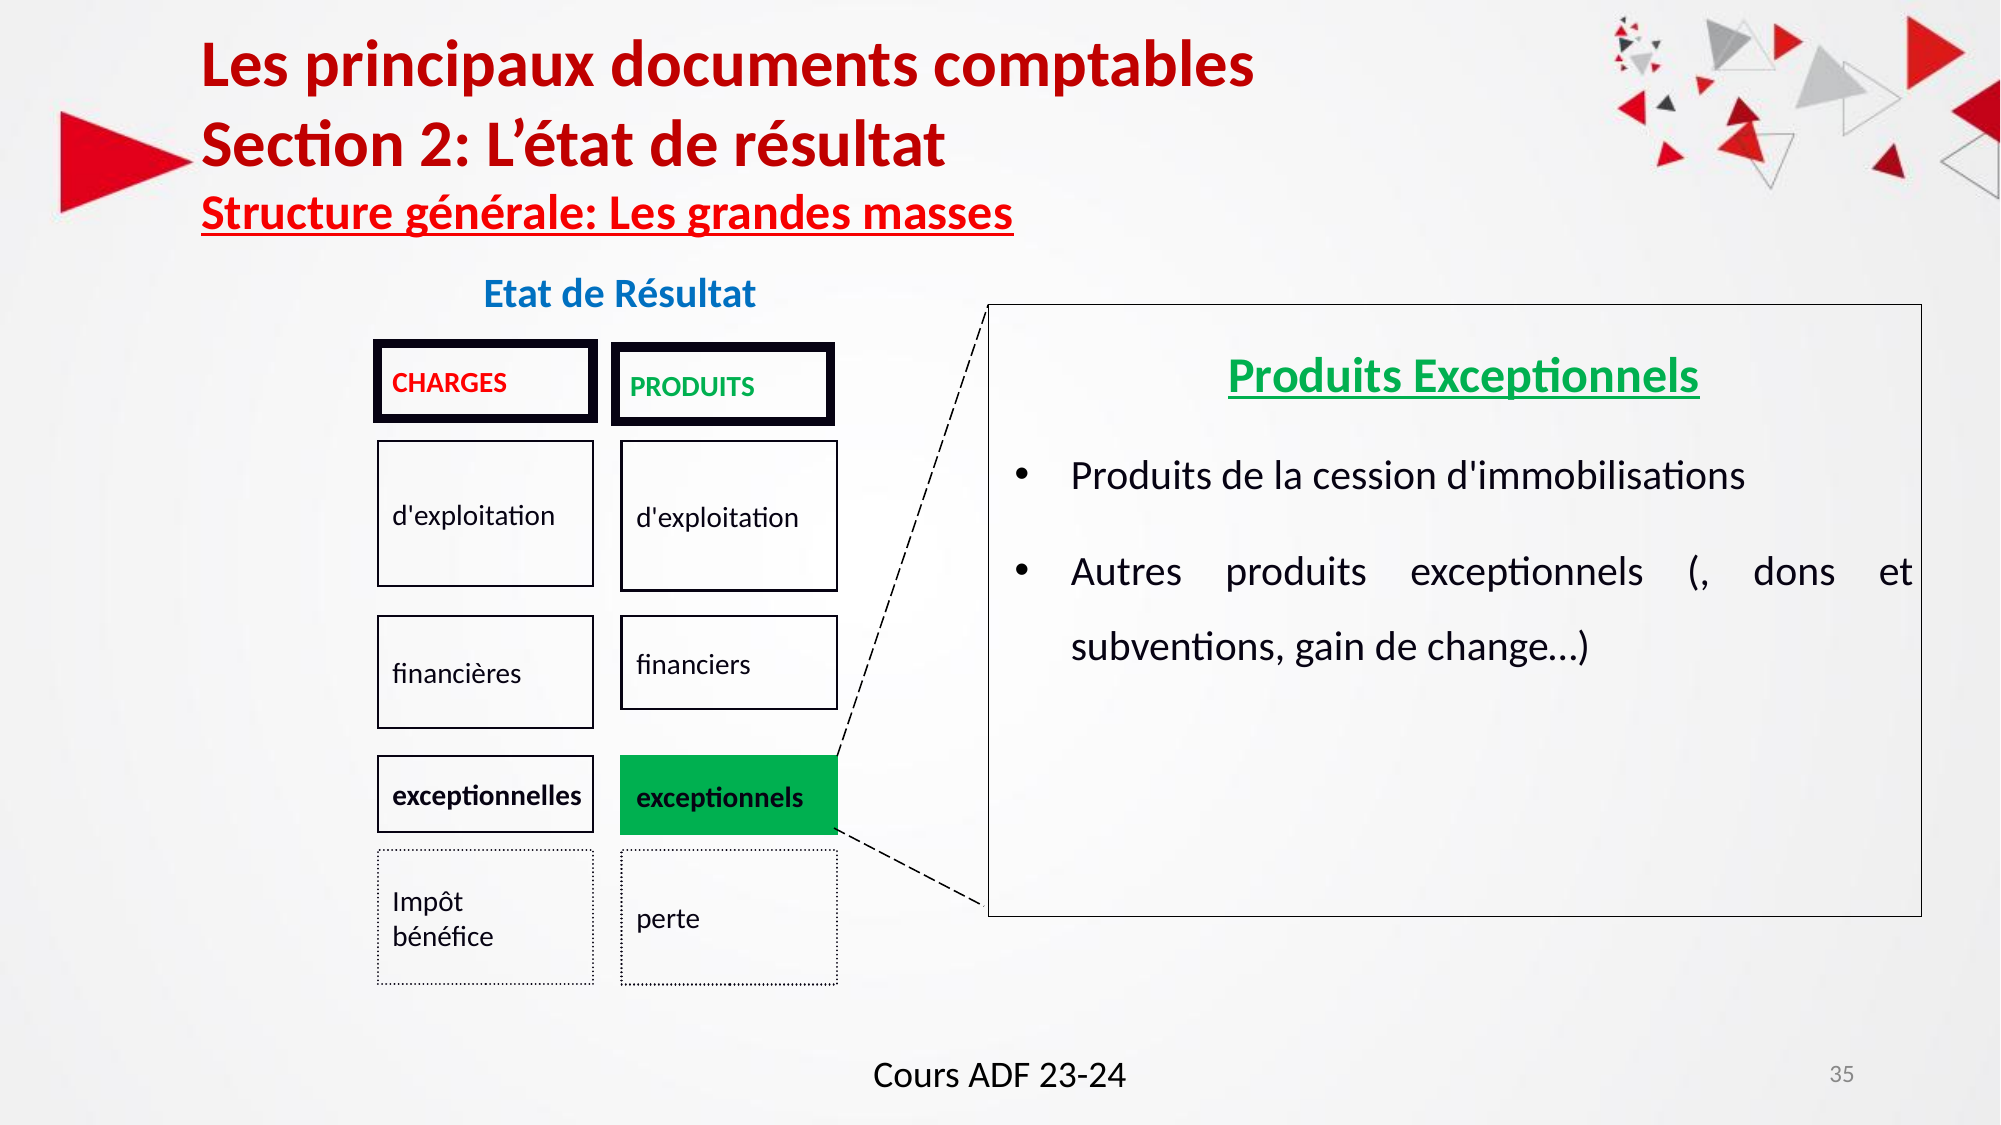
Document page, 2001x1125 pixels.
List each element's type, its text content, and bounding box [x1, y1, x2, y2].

text_box Impôt bénéfice [377, 849, 594, 985]
text_box Etat de Résultat [320, 270, 920, 323]
text_box perte [621, 849, 837, 985]
picture [0, 0, 2001, 1125]
text_box CHARGES [377, 343, 594, 419]
text_box exceptionnels [621, 756, 837, 835]
text_box d'exploitation [621, 440, 837, 591]
footer Cours ADF 23-24 [683, 1042, 1317, 1103]
text_box Les principaux documents comptables Section 2: L’état de résultat Structure générale: Les grandes masses [186, 13, 1806, 246]
text_box financiers [621, 615, 837, 710]
text_box financières [377, 615, 594, 729]
text_box PRODUITS [615, 346, 831, 422]
text_box exceptionnelles [377, 756, 594, 832]
slide_number 35 [1805, 1049, 1863, 1096]
text_box d'exploitation [377, 440, 594, 586]
list Produits Exceptionnels Produits de la cession d'immobilisations Autres produits exceptionnels (, dons et subventions, gain de change…) [988, 304, 1922, 917]
